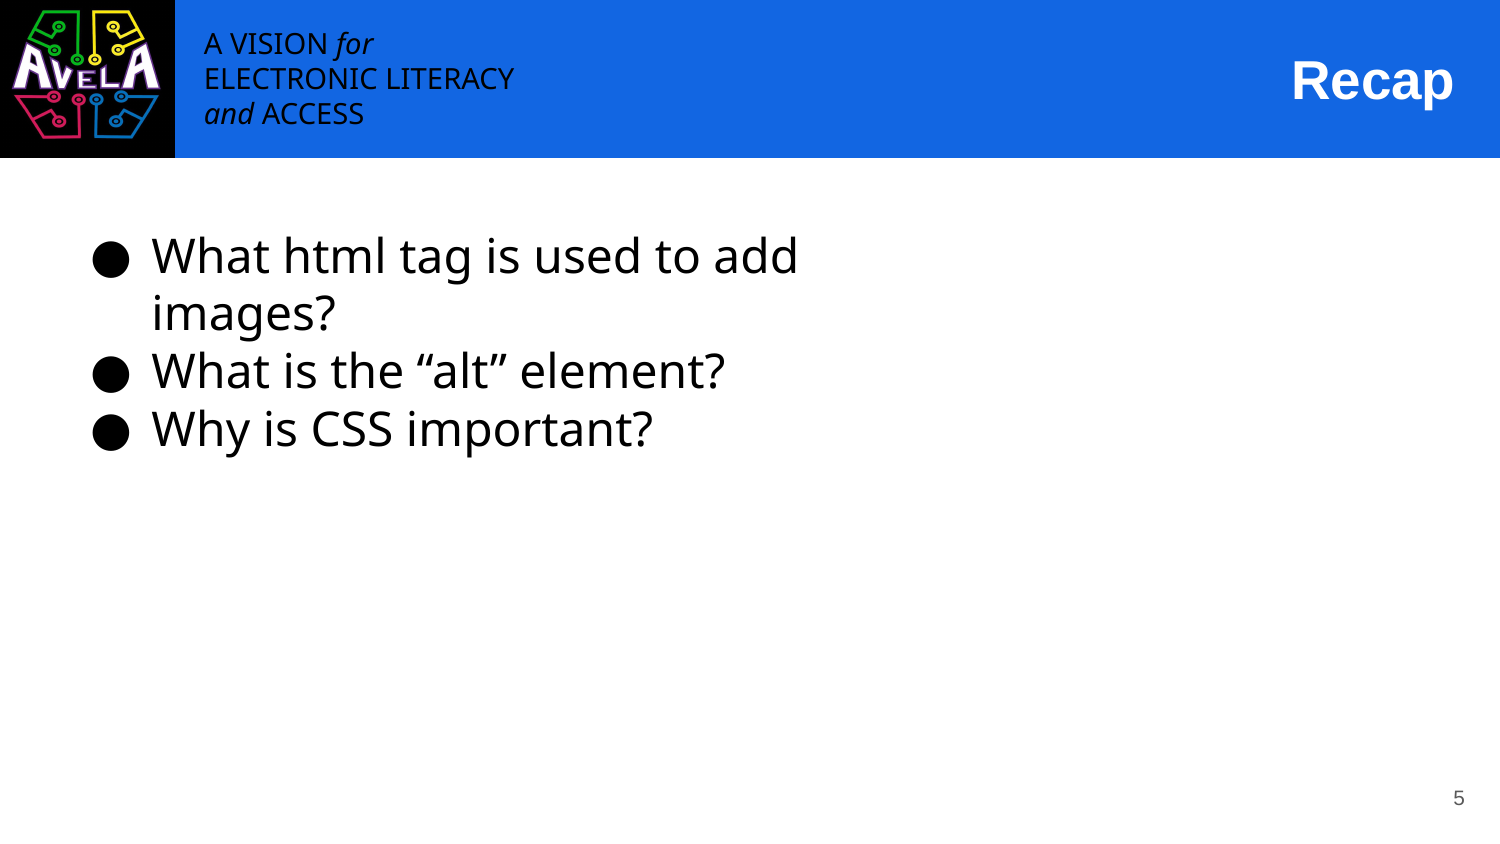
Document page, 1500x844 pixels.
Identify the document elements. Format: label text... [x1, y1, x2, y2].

slide_number ‹#› [1389, 764, 1480, 830]
title Recap [594, 29, 1471, 126]
picture [0, 0, 175, 158]
list What html tag is used to add images? What is the “alt” element? Why is CSS important? [61, 210, 995, 822]
